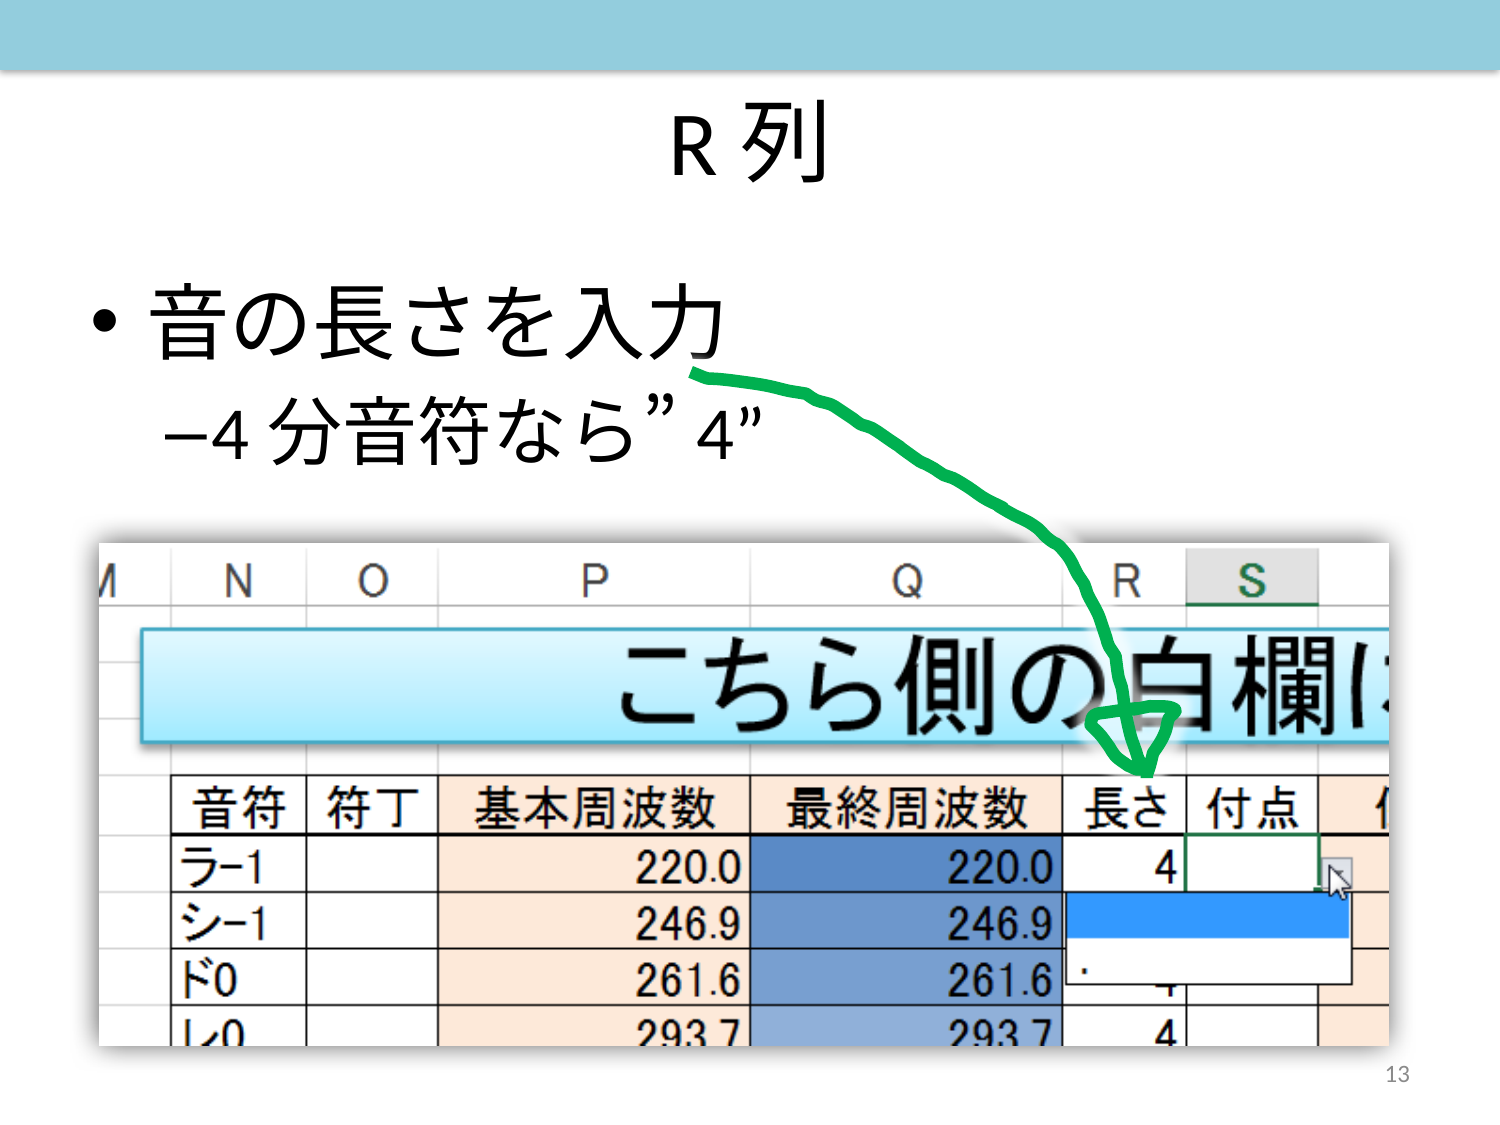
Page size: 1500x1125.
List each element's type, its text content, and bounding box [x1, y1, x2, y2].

text_box [689, 369, 1058, 542]
title R列 [75, 79, 1425, 233]
text_box [0, 0, 1500, 71]
list 音の長さを入力 4分音符なら”4” [75, 262, 1425, 1005]
slide_number 13 [1074, 1042, 1425, 1103]
picture [99, 543, 1389, 1046]
